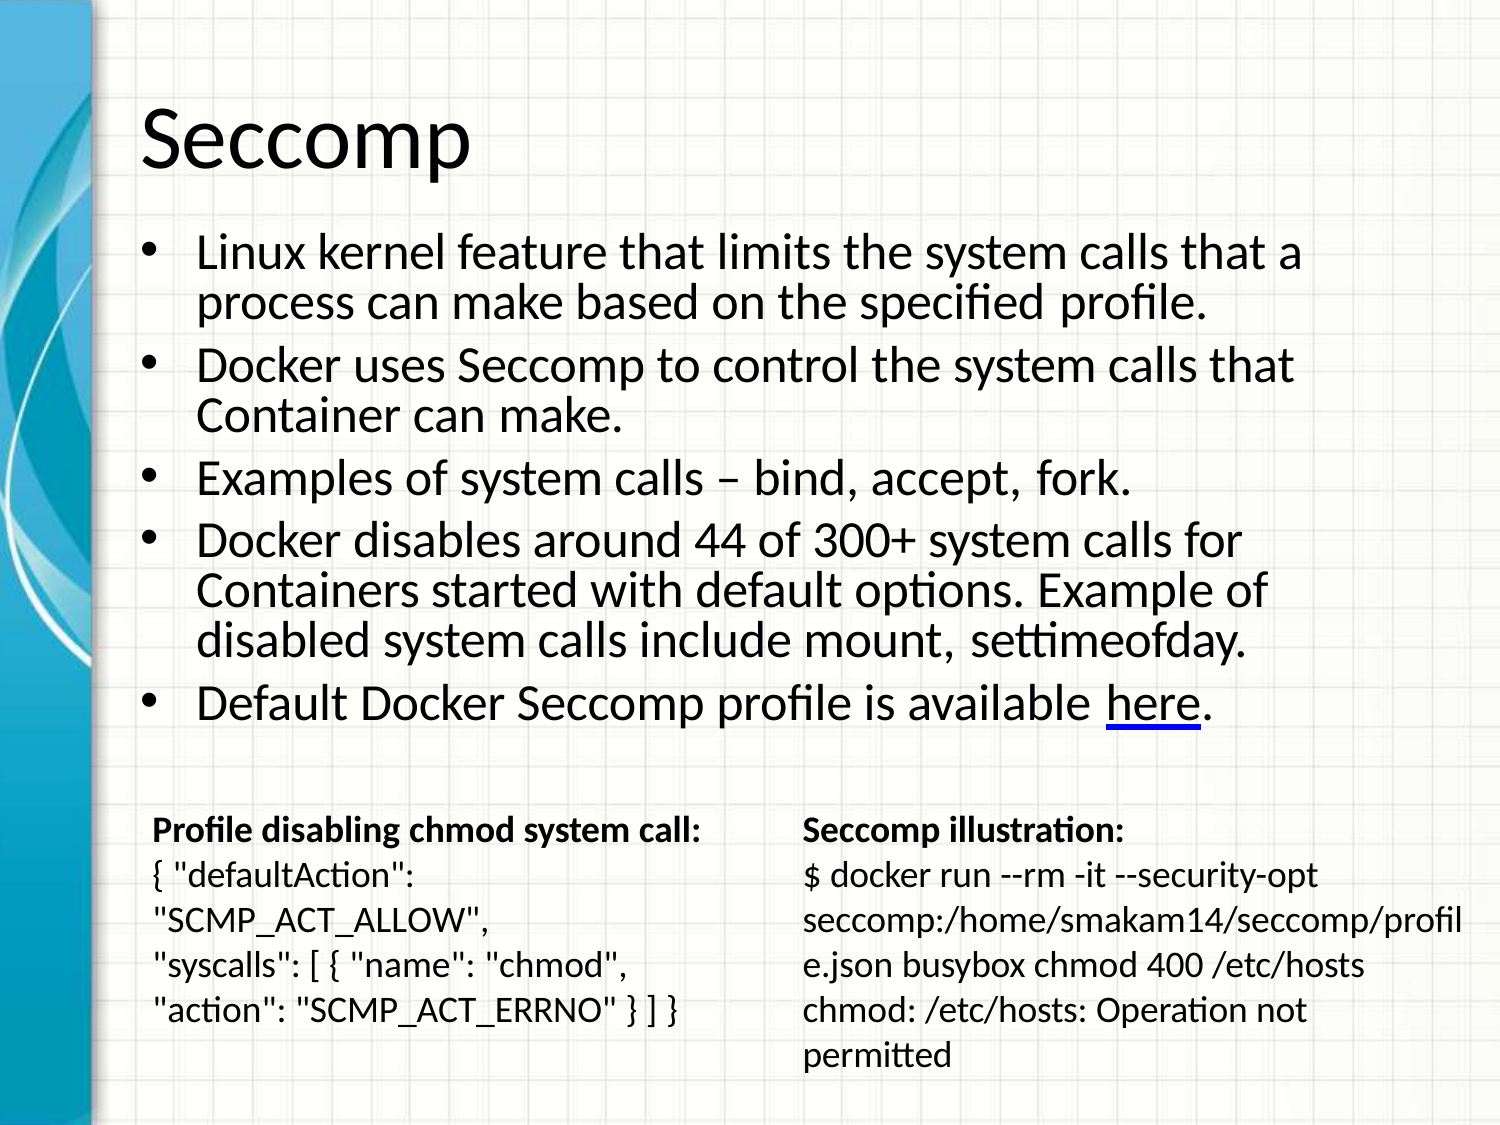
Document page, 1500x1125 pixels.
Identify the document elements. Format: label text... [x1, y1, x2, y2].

title Seccomp [137, 74, 477, 215]
text_box Profile disabling chmod system call: { "defaultAction": "SCMP_ACT_ALLOW", "syscalls": [ { "name": "chmod", "action": "SCMP_ACT_ERRNO" } ] } [150, 803, 707, 1031]
text_box Seccomp illustration: $ docker run --rm -it --security-opt seccomp:/home/smakam14/seccomp/profil e.json busybox chmod 400 /etc/hosts chmod: /etc/hosts: Operation not permitted [800, 803, 1474, 1076]
picture [0, 0, 1500, 1125]
text_box Linux kernel feature that limits the system calls that a process can make based on the specified profile. Docker uses Seccomp to control the system calls that Container can make. Examples of system calls – bind, accept, fork. Docker disables around 44 of 300+ system calls for Containers started with default options. Example of disabled system calls include mount, settimeofday. Default Docker Seccomp profile is available here. [137, 215, 1323, 731]
